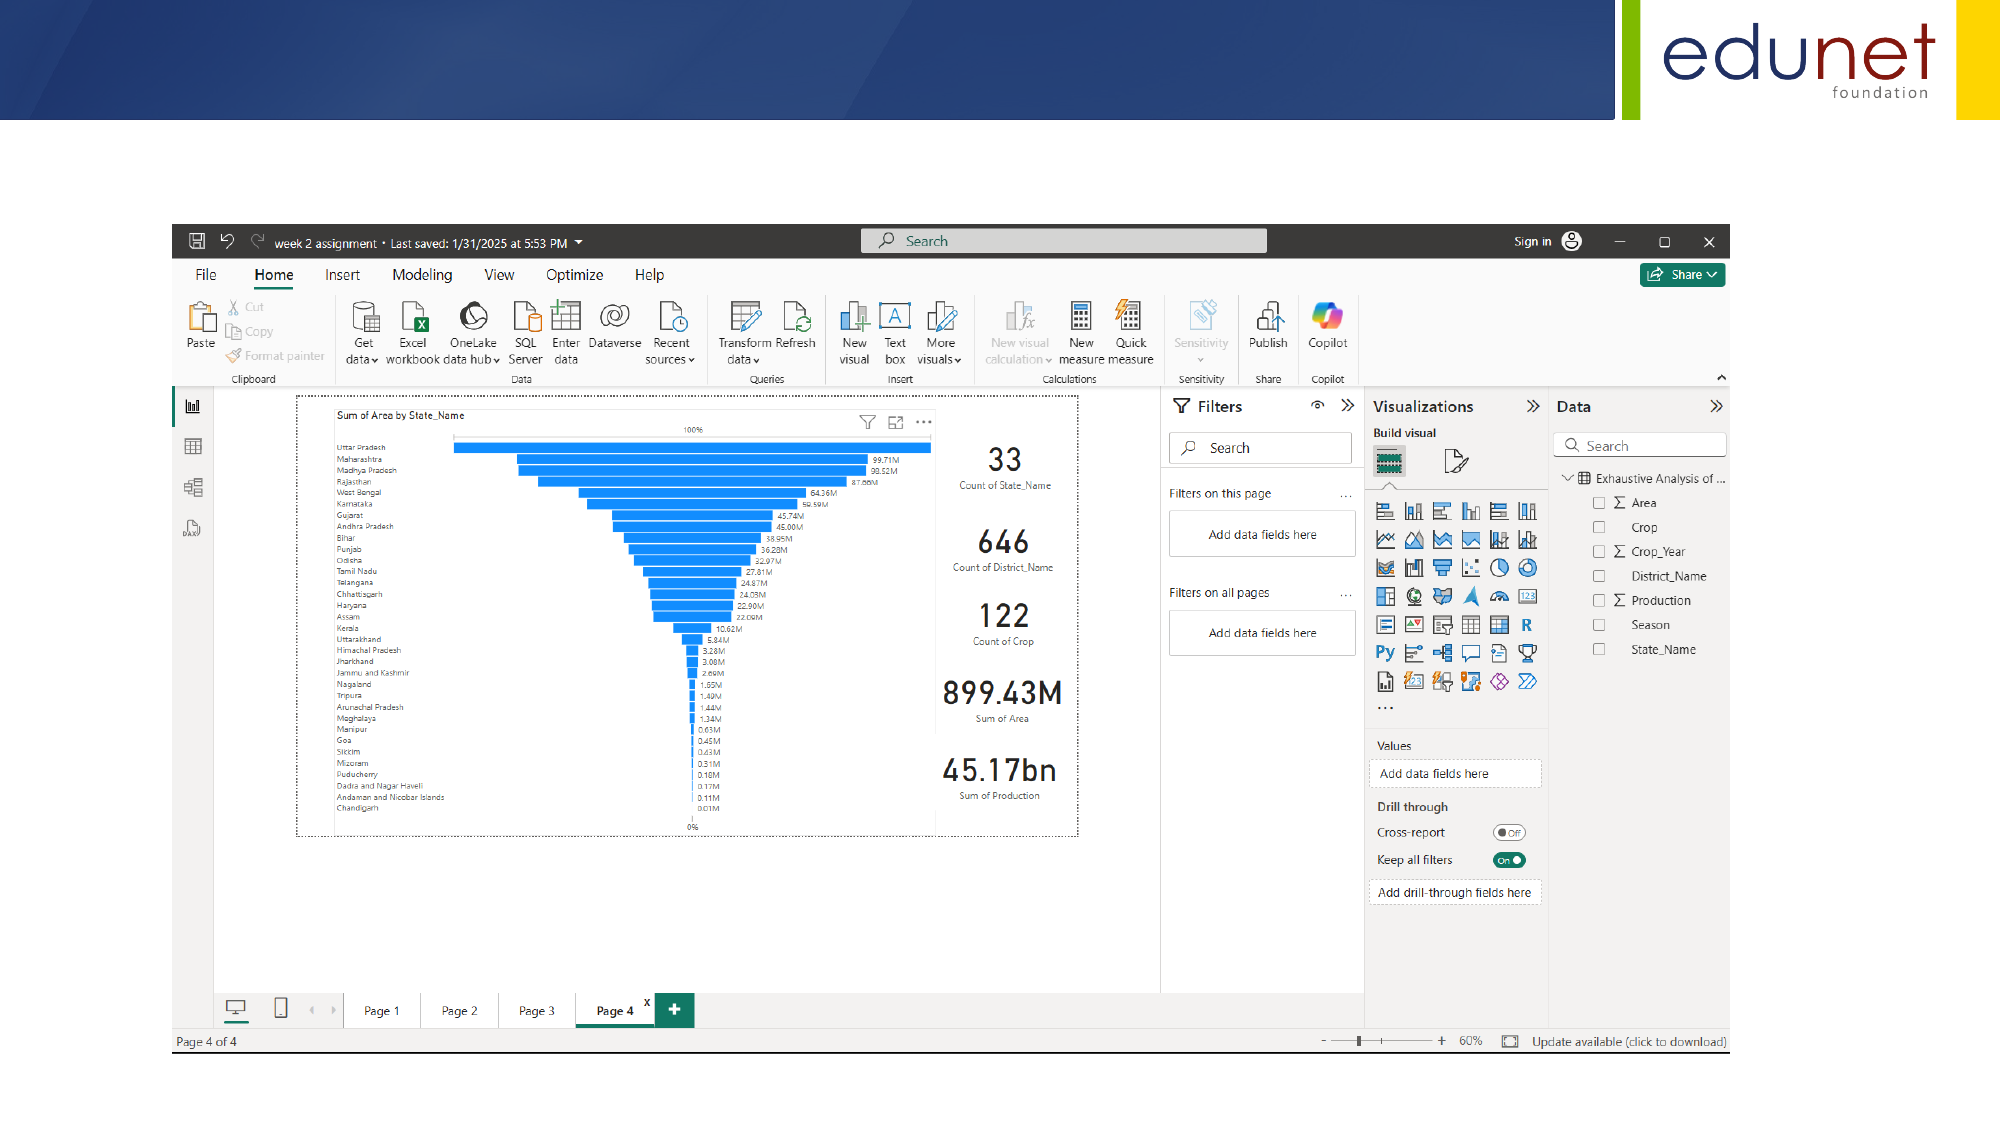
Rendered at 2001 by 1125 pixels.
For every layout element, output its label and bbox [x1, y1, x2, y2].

picture [172, 224, 1730, 1054]
picture [1652, 12, 1948, 108]
